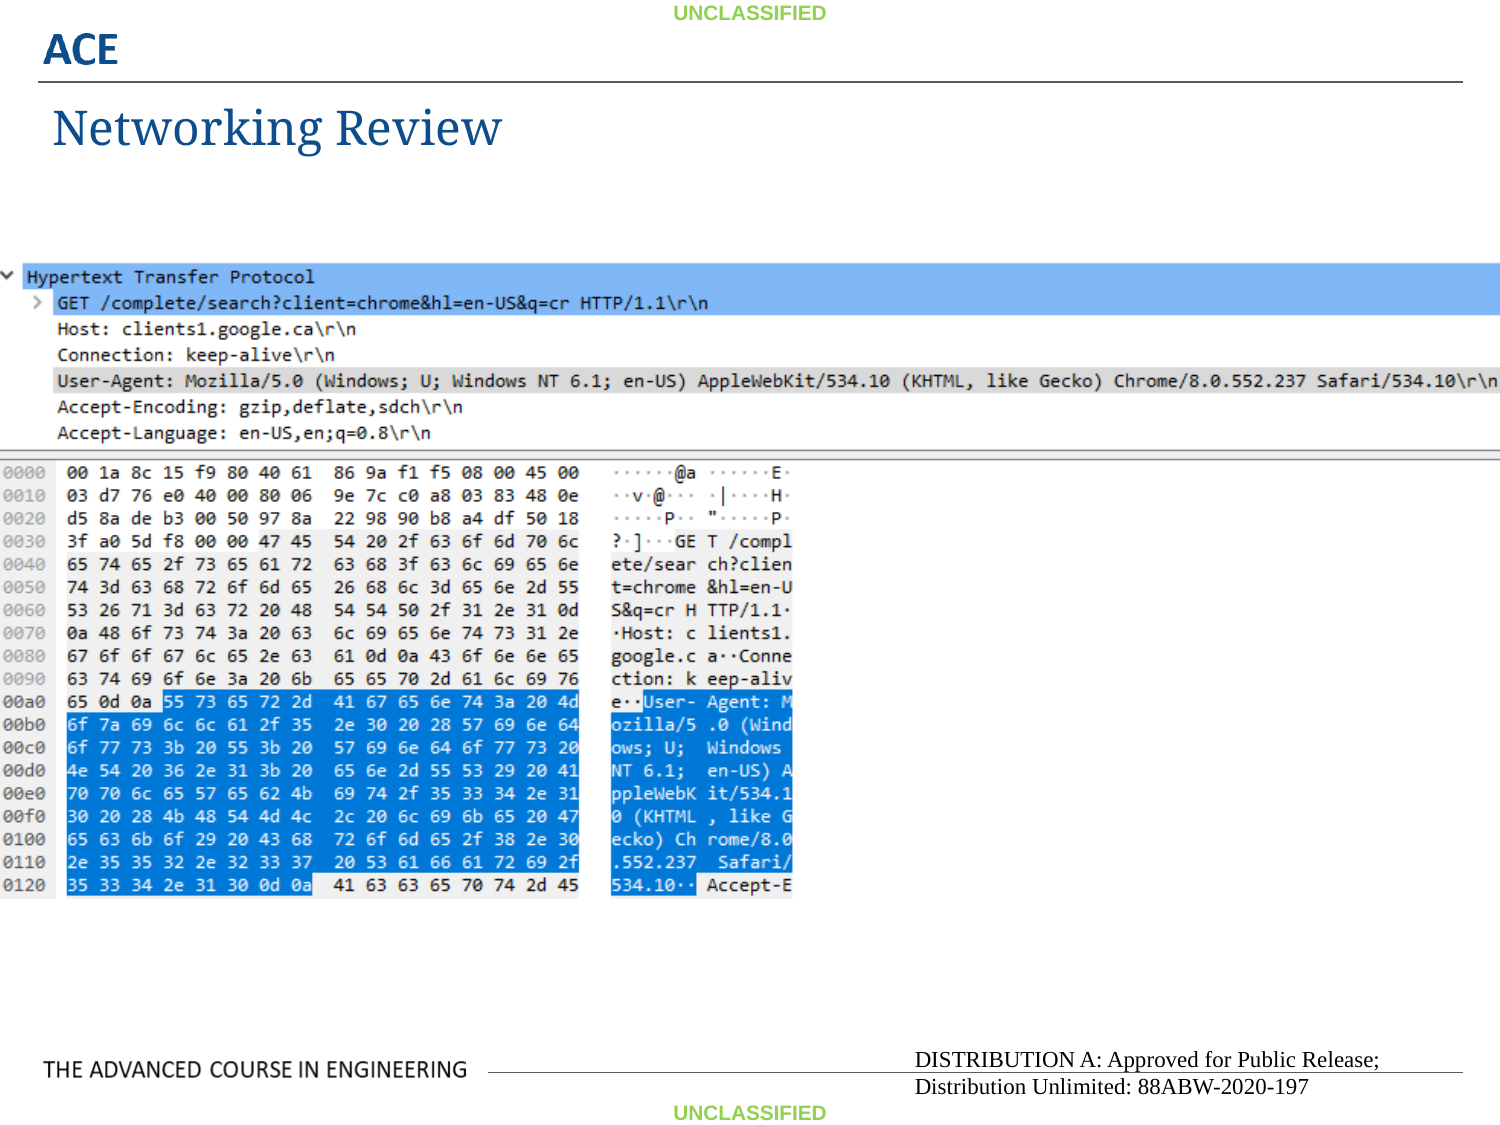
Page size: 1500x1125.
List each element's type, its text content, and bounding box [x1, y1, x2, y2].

picture [27, 1046, 488, 1100]
list Networking Review [37, 90, 1463, 163]
text_box Screen shot of Exercise 1 [1007, 921, 1433, 1071]
picture [0, 262, 1500, 899]
picture [37, 24, 122, 70]
